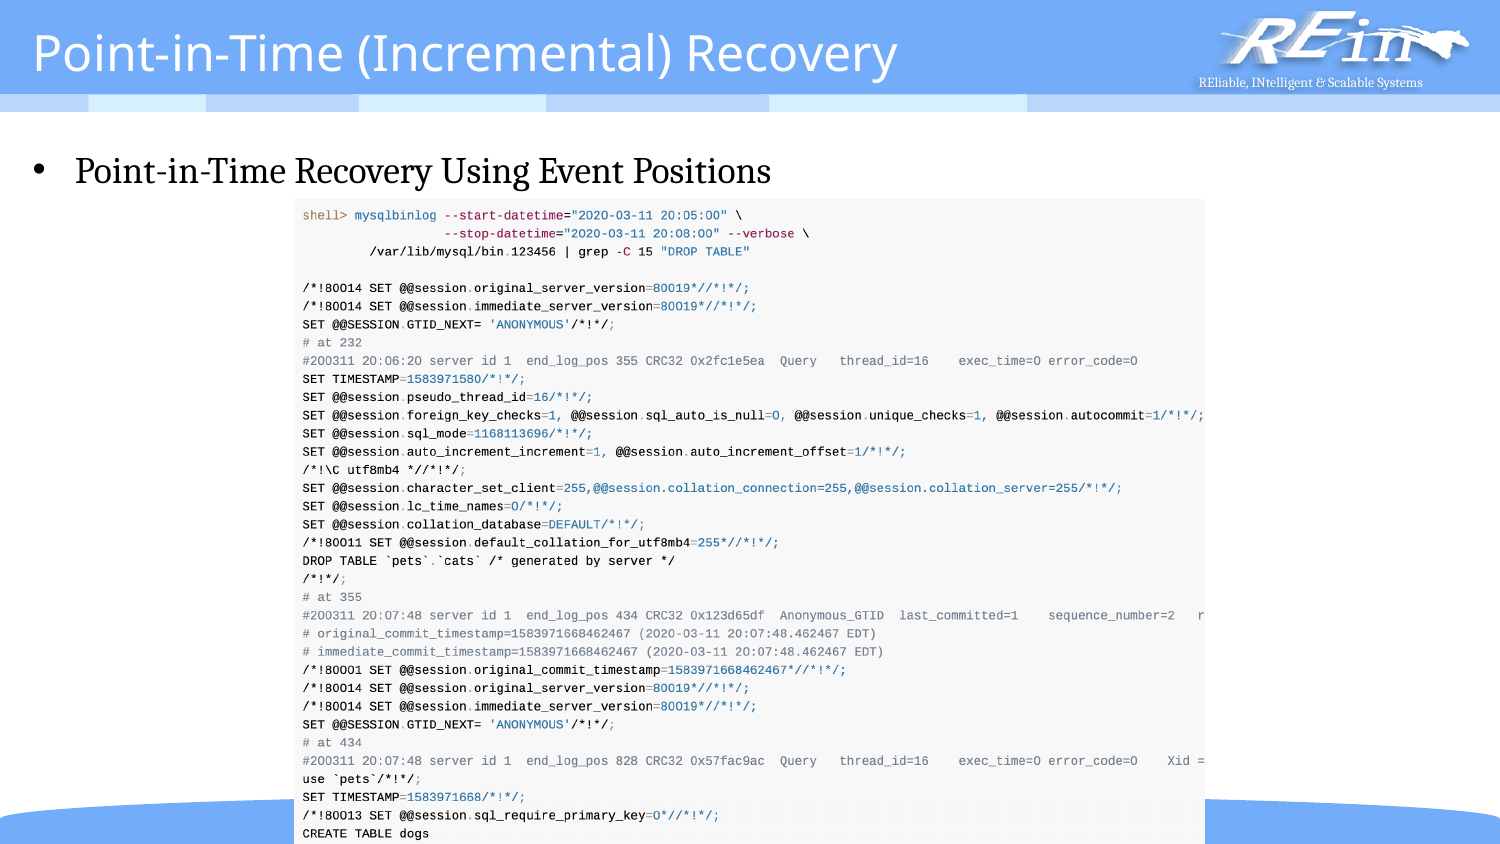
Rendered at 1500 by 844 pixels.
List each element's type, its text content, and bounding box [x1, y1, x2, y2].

picture [294, 199, 1206, 844]
list Point-in-Time Recovery Using Event Positions [17, 138, 1282, 794]
title Point-in-Time (Incremental) Recovery [17, 17, 1114, 86]
